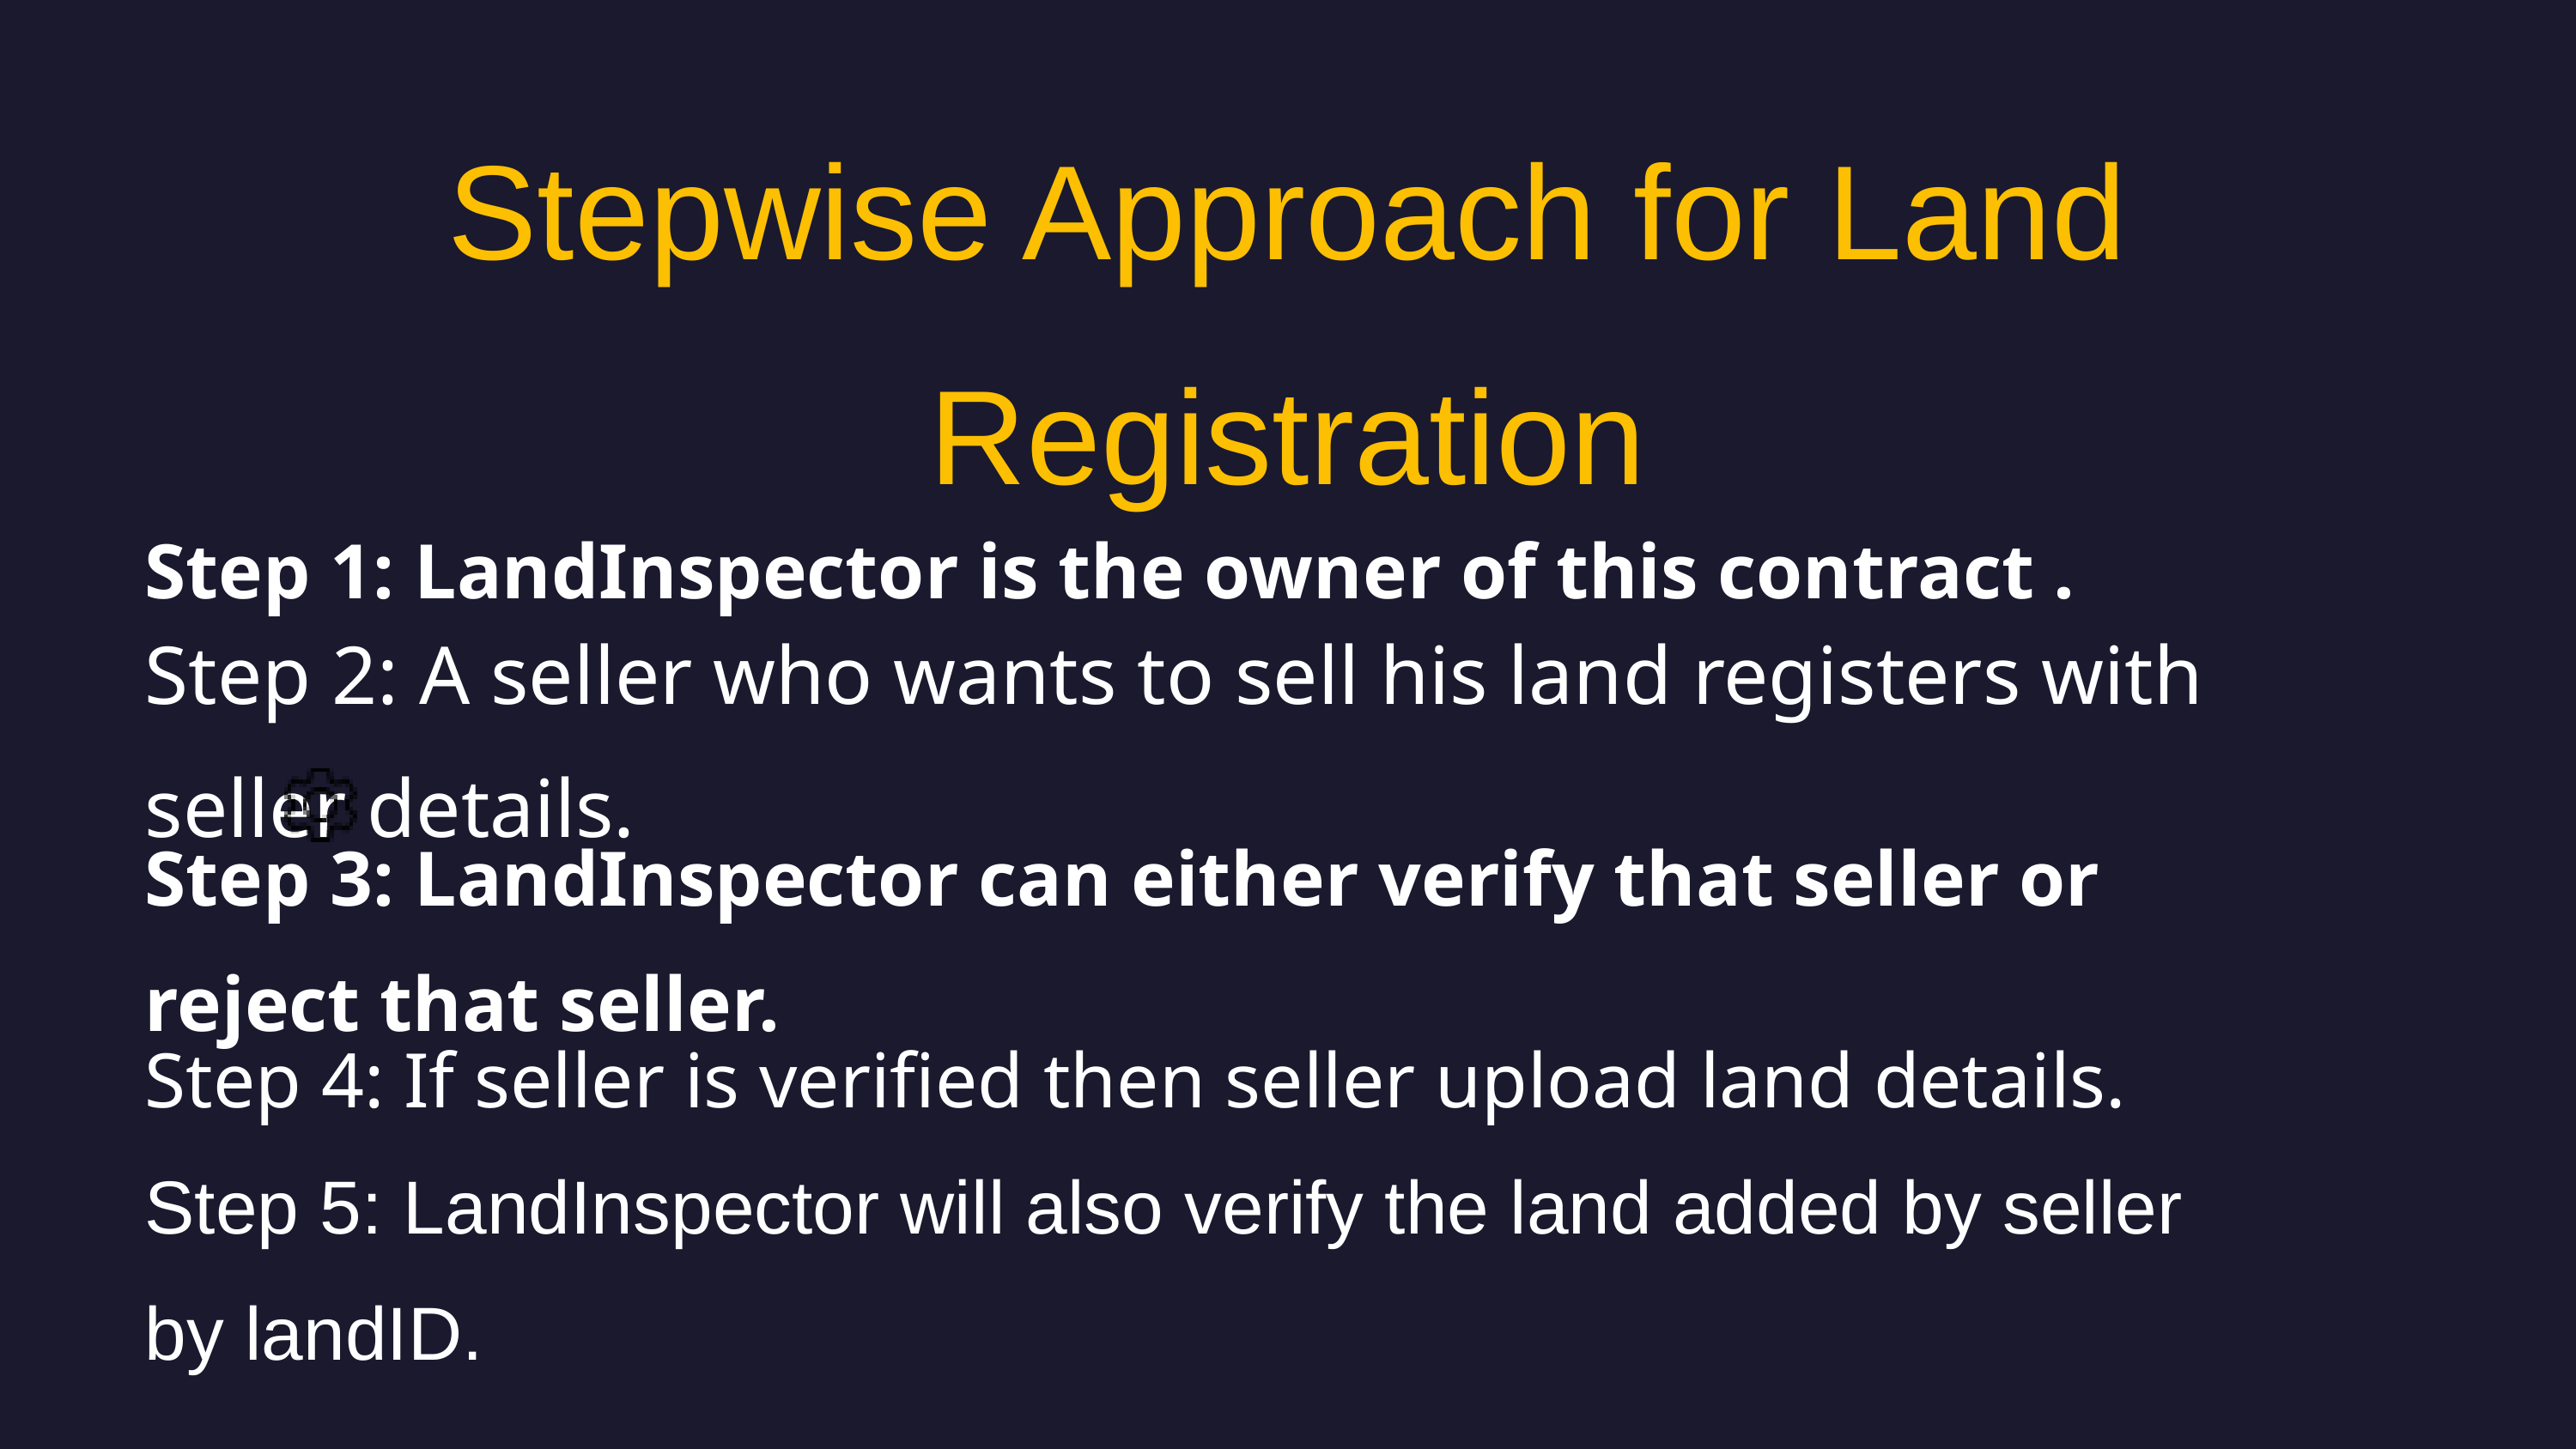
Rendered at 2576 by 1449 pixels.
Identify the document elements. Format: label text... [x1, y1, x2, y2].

text_box Step 4: If seller is verified then seller upload land details. Step 5: LandInspector will also verify the land added by seller by landID. [144, 997, 2274, 1376]
text_box Step 1: LandInspector is the owner of this contract . [144, 488, 2274, 615]
picture [283, 768, 357, 842]
text_box Step 3: LandInspector can either verify that seller or reject that seller. [144, 794, 2274, 997]
text_box Stepwise Approach for Land Registration [370, 60, 2206, 488]
text_box Step 2: A seller who wants to sell his land registers with seller details. [144, 587, 2330, 853]
